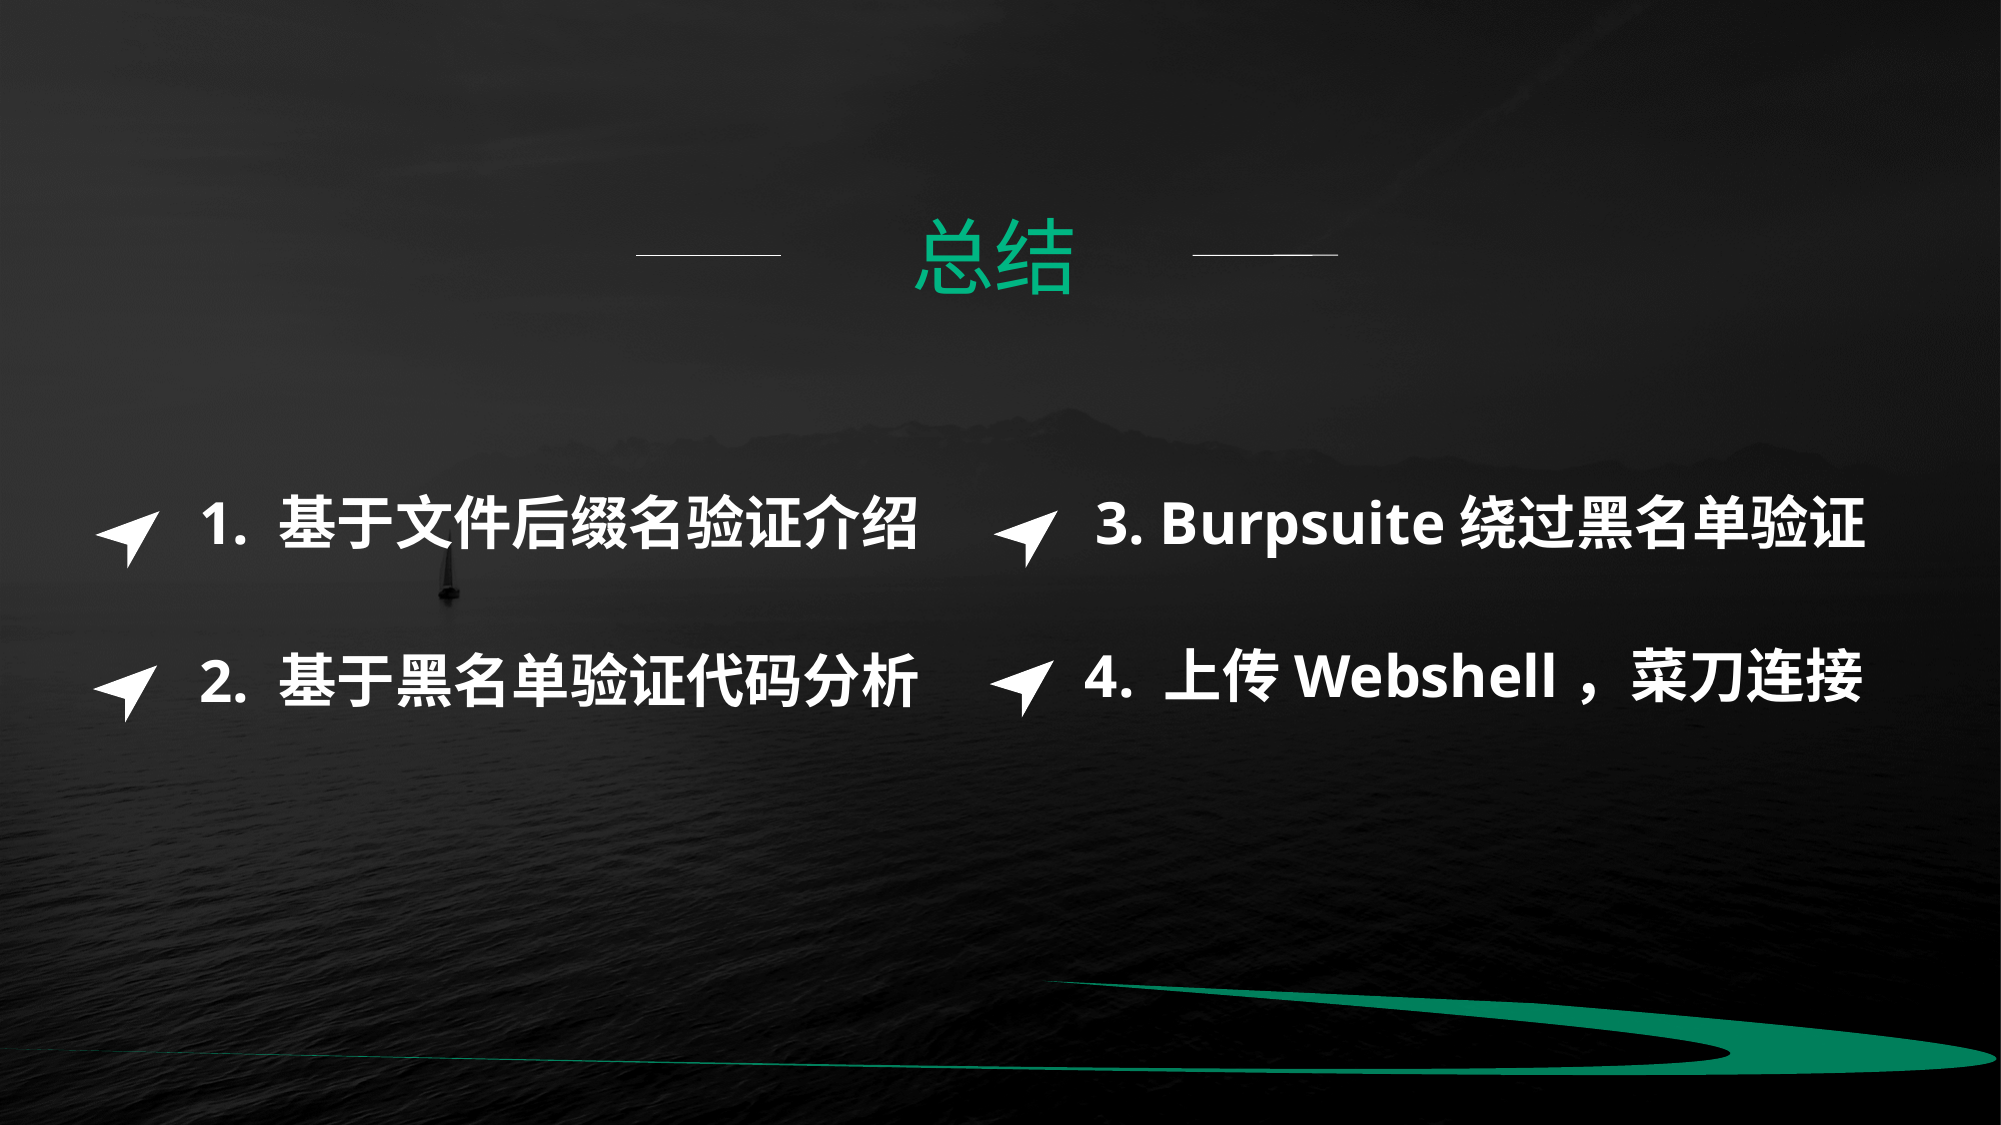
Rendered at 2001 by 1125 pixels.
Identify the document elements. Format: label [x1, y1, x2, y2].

text_box [92, 478, 931, 723]
text_box [635, 198, 1338, 315]
picture [0, 0, 2001, 1125]
text_box [989, 478, 1877, 718]
text_box [0, 979, 1998, 1077]
